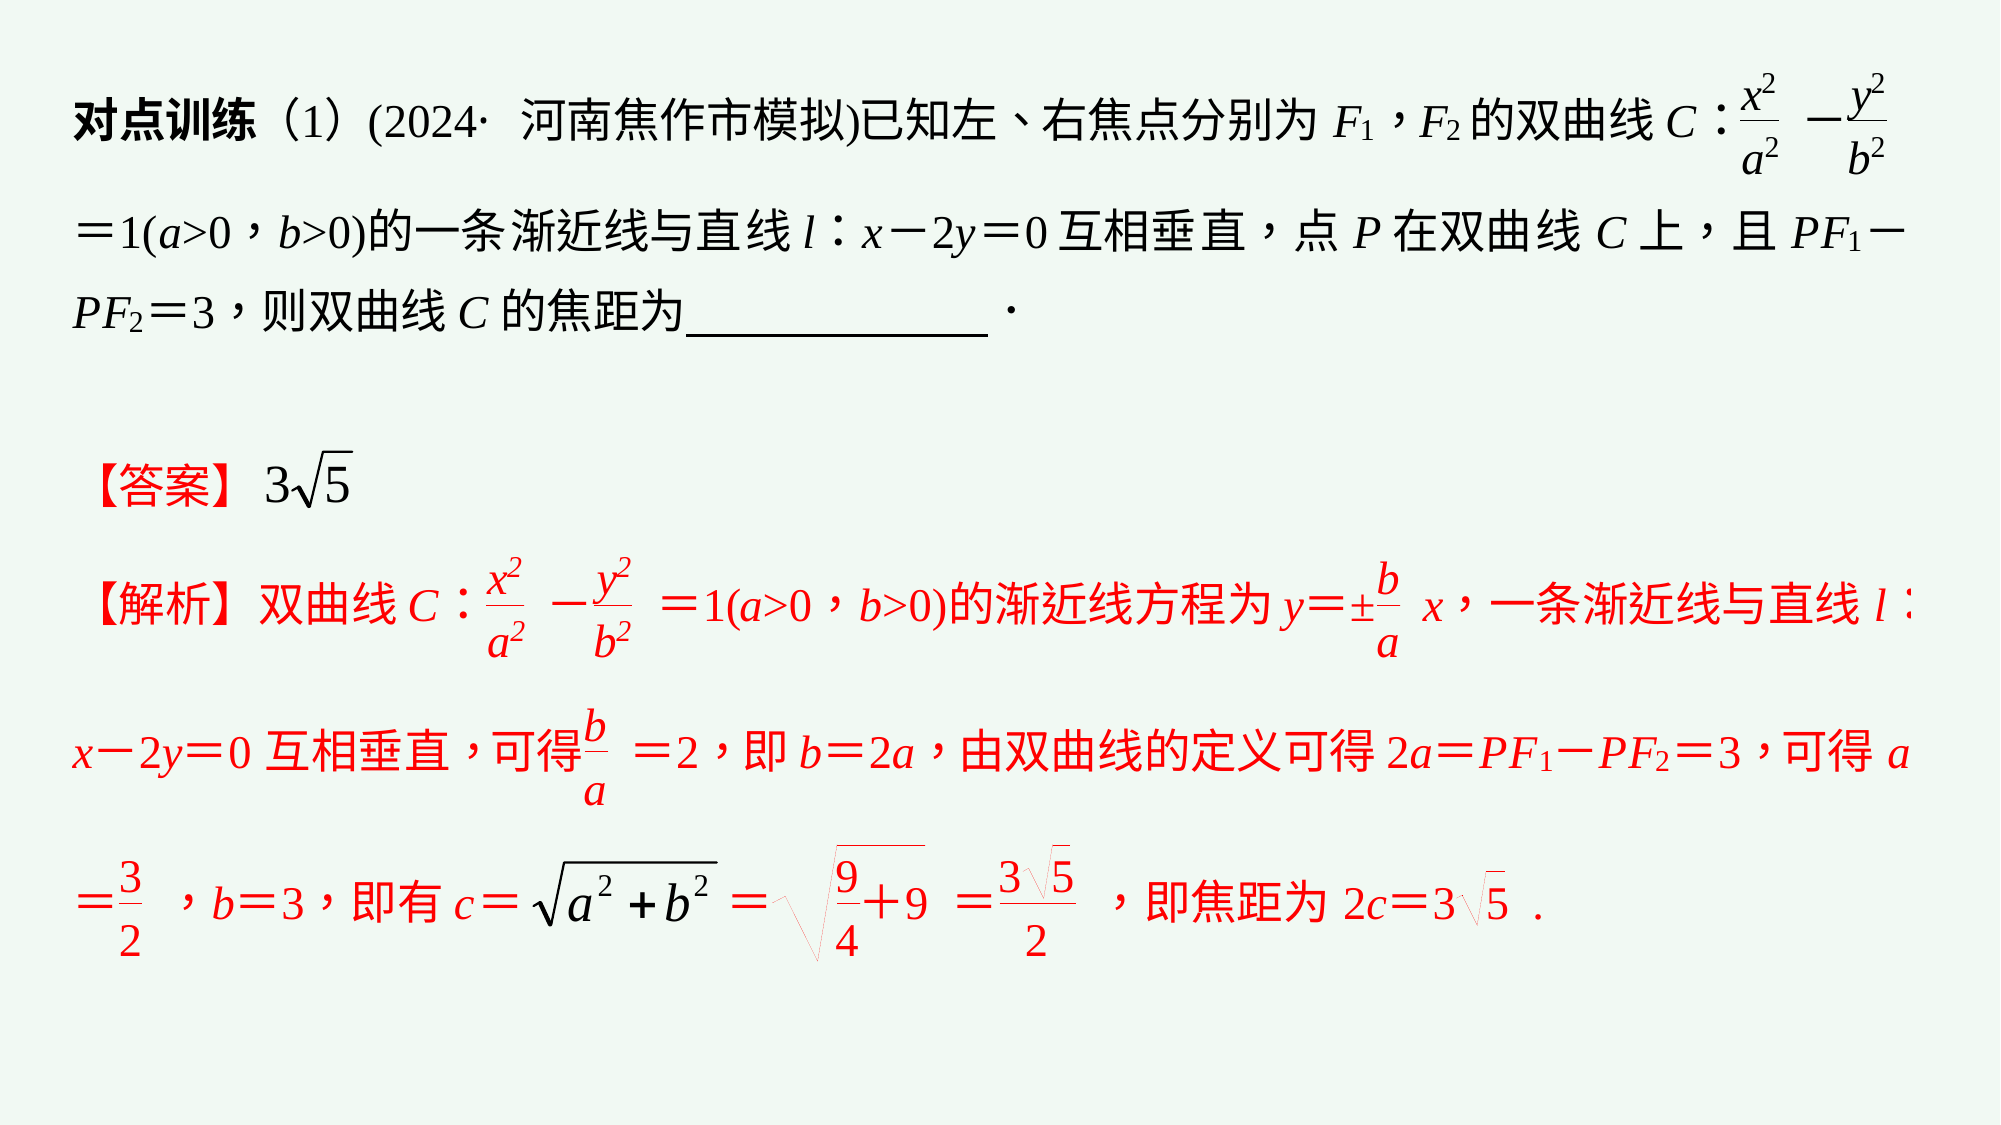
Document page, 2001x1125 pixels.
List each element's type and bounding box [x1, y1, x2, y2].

text_box [72, 66, 1911, 433]
text_box [72, 440, 1911, 1067]
